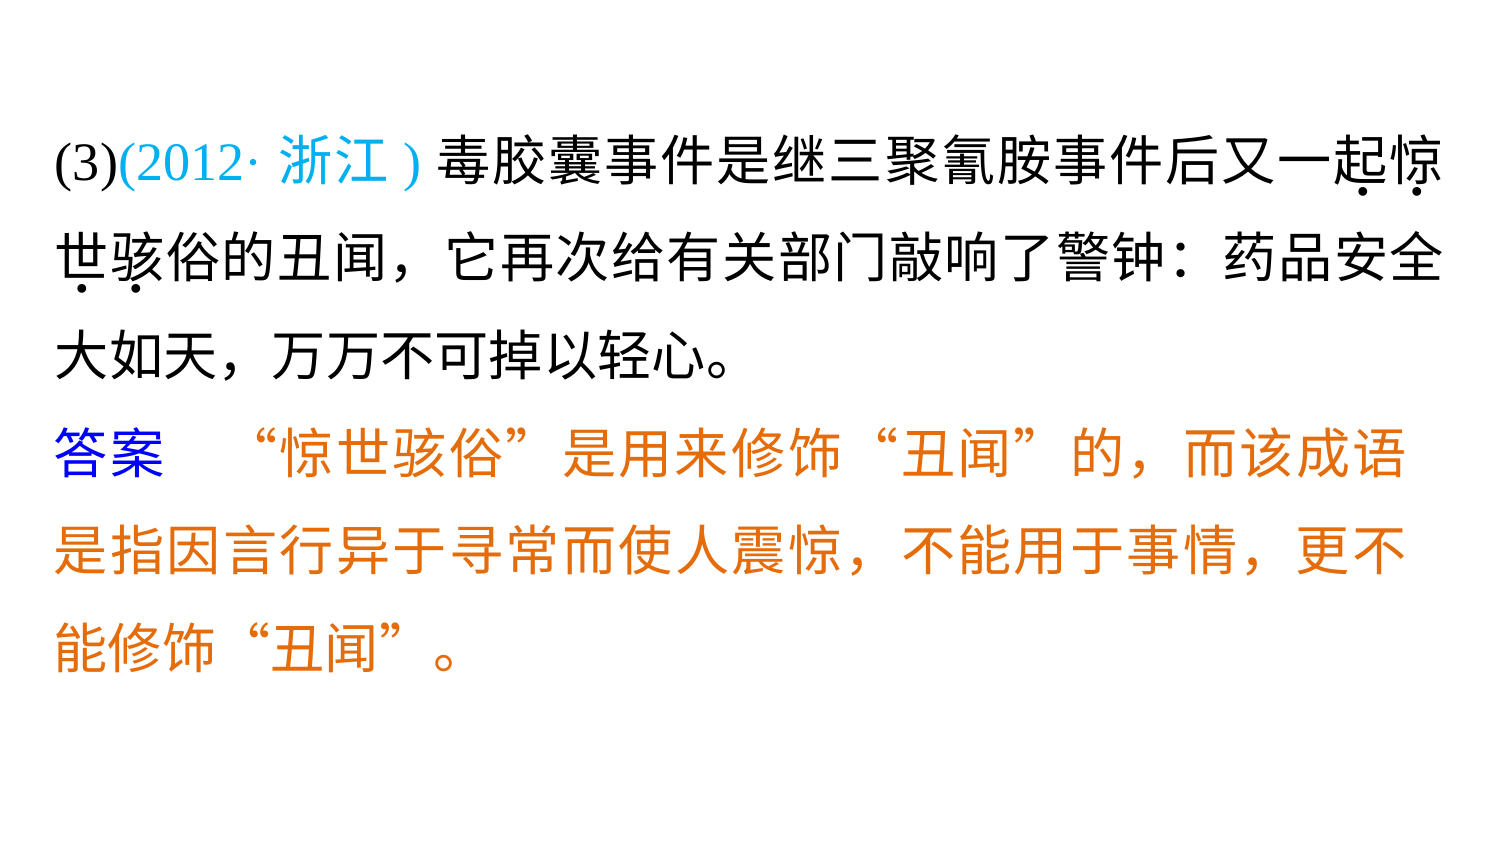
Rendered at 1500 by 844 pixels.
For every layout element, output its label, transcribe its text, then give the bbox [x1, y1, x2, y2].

text_box (3)(2012·浙江)毒胶囊事件是继三聚氰胺事件后又一起惊世骇俗的丑闻，它再次给有关部门敲响了警钟：药品安全大如天，万万不可掉以轻心。 [40, 86, 1459, 394]
text_box 答案 “惊世骇俗”是用来修饰“丑闻”的，而该成语是指因言行异于寻常而使人震惊，不能用于事情，更不能修饰“丑闻”。 [39, 379, 1422, 687]
text_box . . [1341, 133, 1452, 214]
text_box . . [47, 231, 159, 311]
